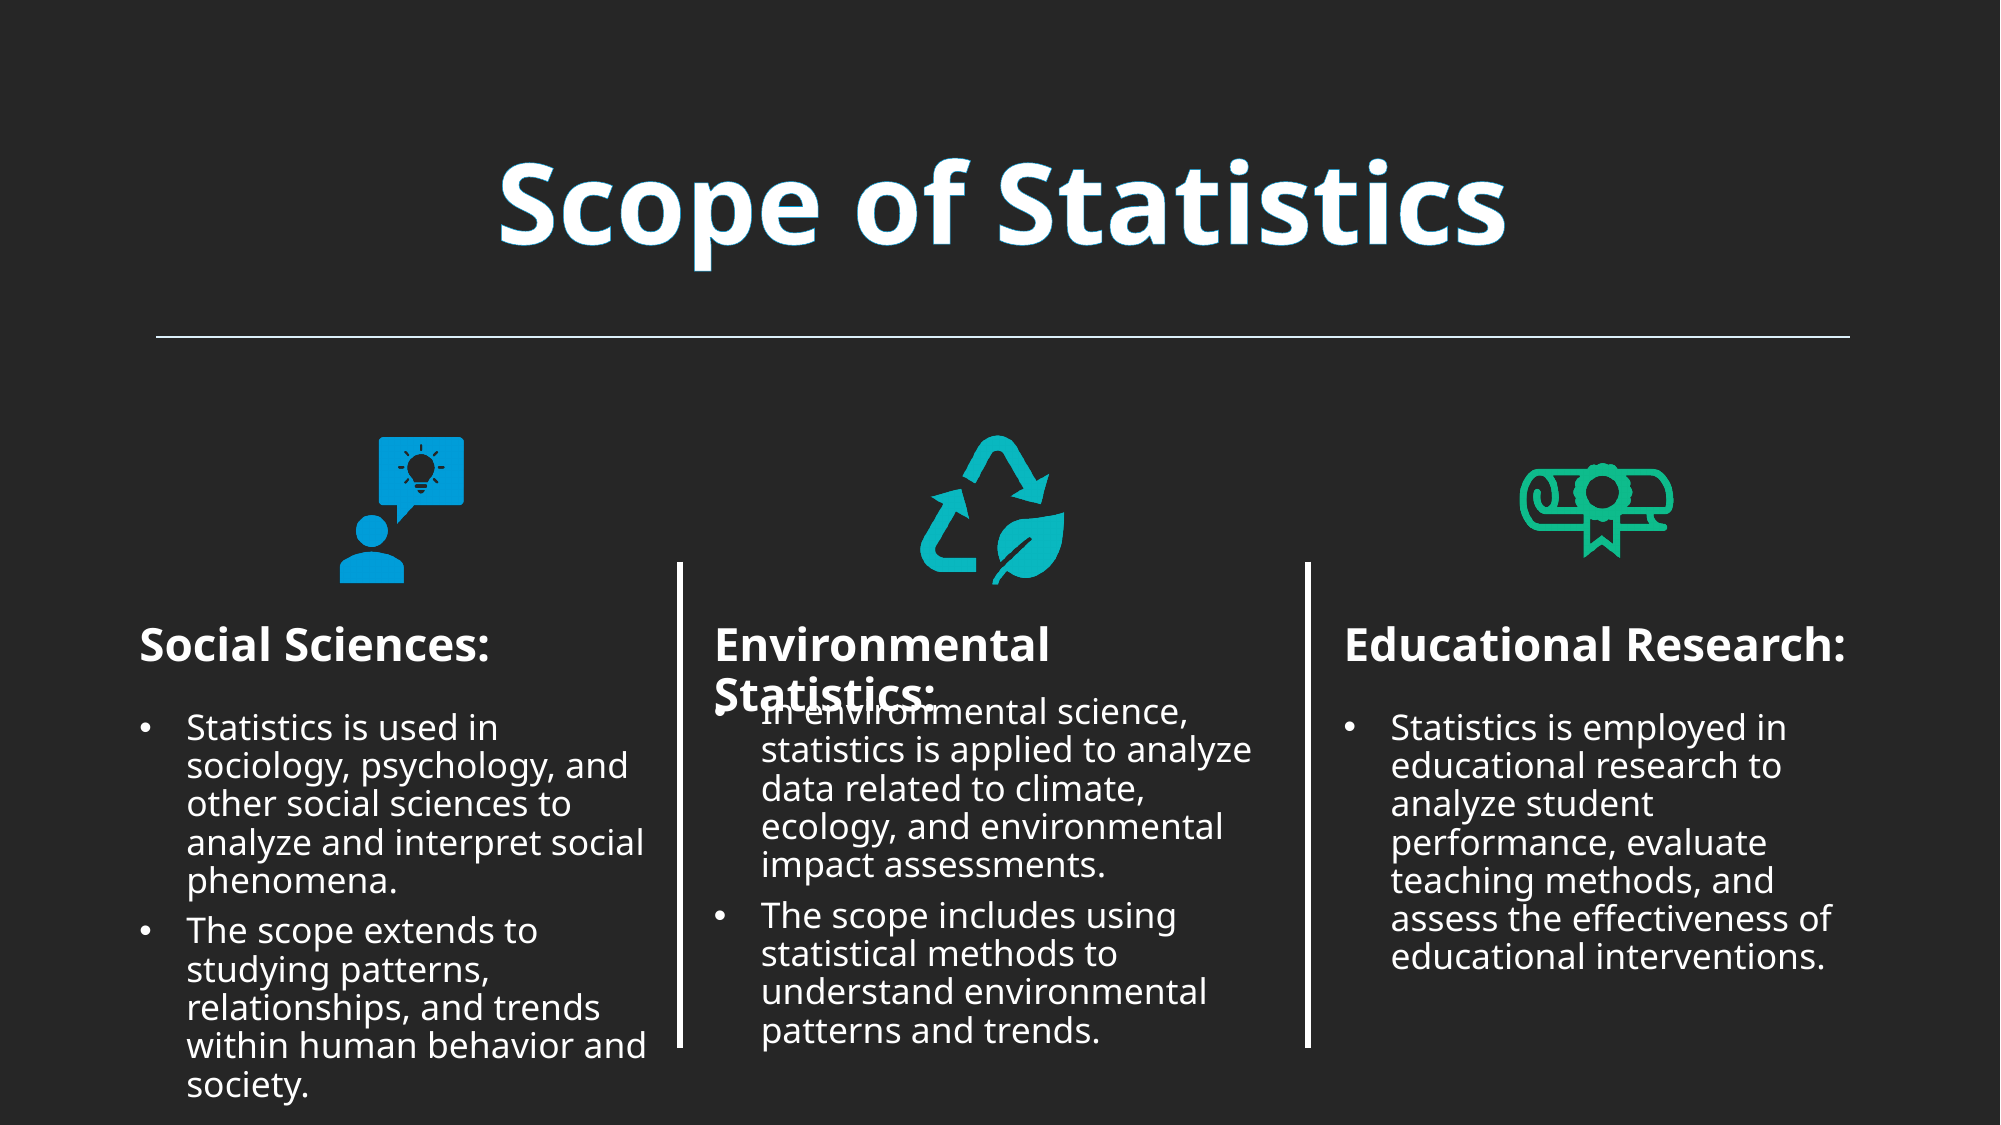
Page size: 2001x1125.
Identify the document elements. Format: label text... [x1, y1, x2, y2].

text_box Statistics is employed in educational research to analyze student performance, evaluate teaching methods, and assess the effectiveness of educational interventions. [1343, 709, 1849, 1001]
text_box Scope of Statistics [481, 124, 1525, 275]
text_box [904, 420, 1082, 598]
text_box Environmental Statistics: [713, 622, 1219, 699]
text_box In environmental science, statistics is applied to analyze data related to climate, ecology, and environmental impact assessments. The scope includes using statistical methods to understand environmental patterns and trends. [714, 693, 1272, 1049]
text_box Statistics is used in sociology, psychology, and other social sciences to analyze and interpret social phenomena. The scope extends to studying patterns, relationships, and trends within human behavior and society. [139, 709, 663, 1049]
text_box [1507, 421, 1685, 600]
text_box [0, 0, 2000, 1125]
text_box Educational Research: [1343, 622, 1849, 699]
text_box Social Sciences: [139, 622, 644, 699]
text_box [312, 420, 490, 598]
